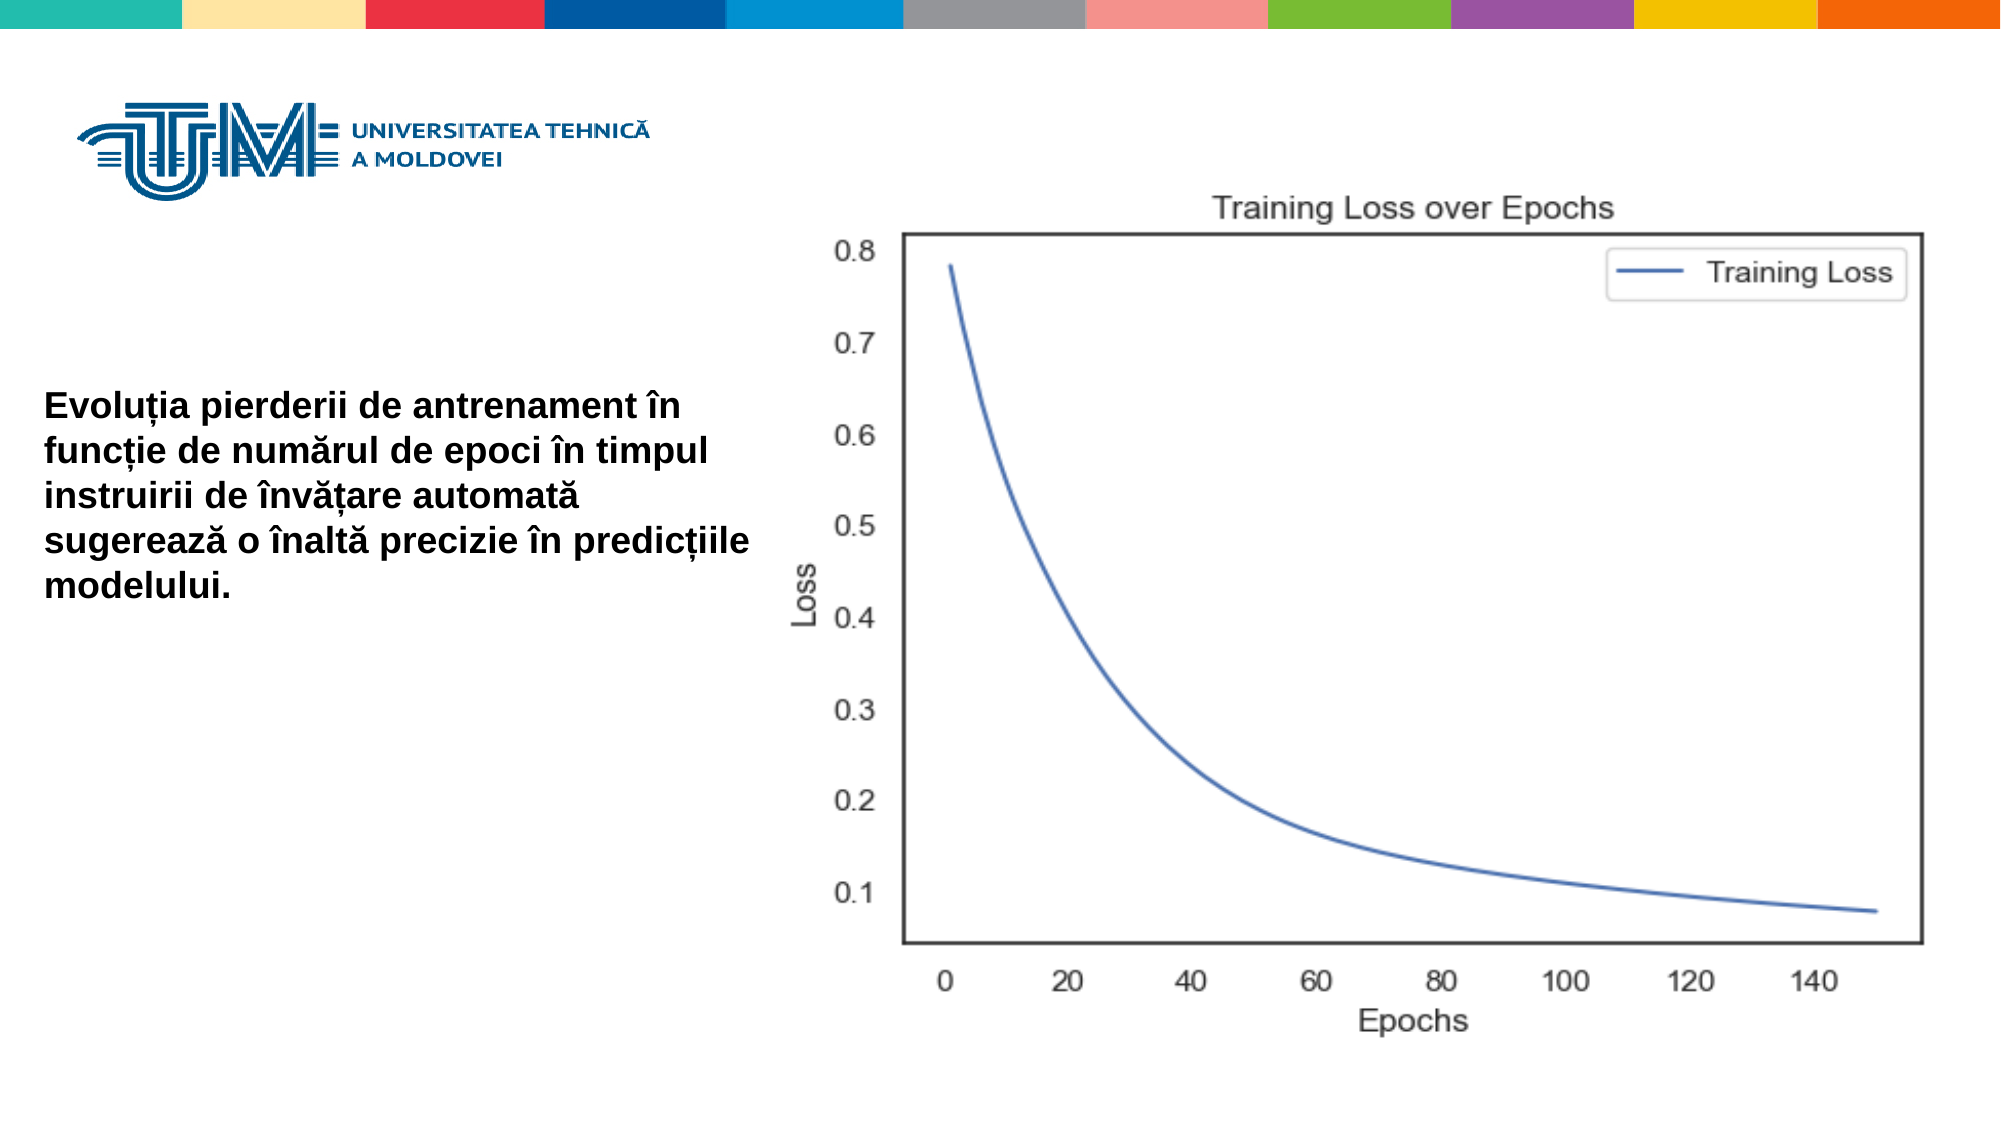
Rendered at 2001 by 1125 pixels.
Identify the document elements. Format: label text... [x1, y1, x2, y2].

picture [0, 0, 2001, 1125]
text_box [61, 259, 1993, 1123]
text_box Evoluția pierderii de antrenament în funcție de numărul de epoci în timpul instruirii de învățare automată sugerează o înaltă precizie în predicțiile modelului. [29, 373, 771, 614]
